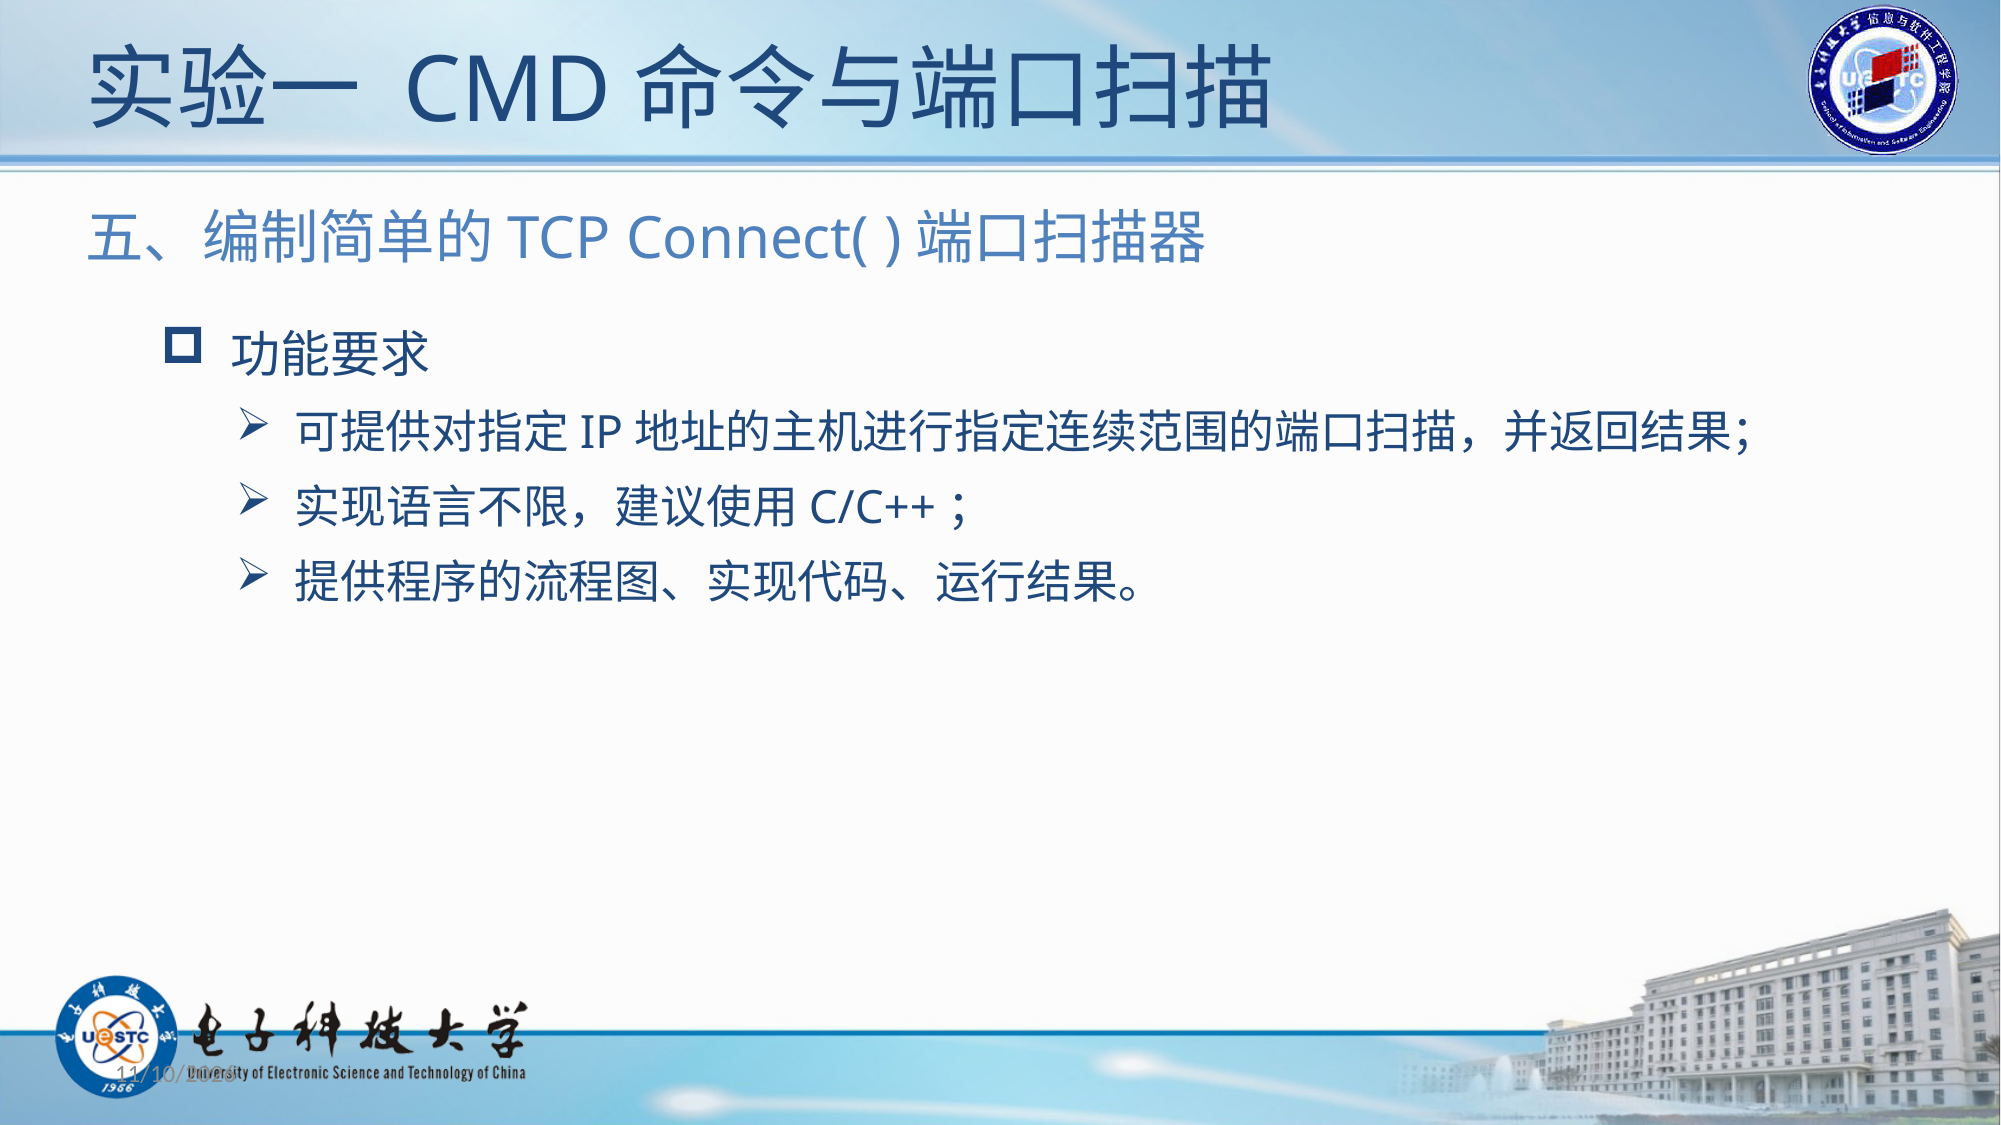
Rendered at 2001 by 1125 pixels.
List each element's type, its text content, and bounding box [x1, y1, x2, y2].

text_box 五、编制简单的TCP Connect( )端口扫描器 [70, 192, 1223, 278]
list 功能要求 可提供对指定IP地址的主机进行指定连续范围的端口扫描，并返回结果； 实现语言不限，建议使用C/C++； 提供程序的流程图、实现代码、运行结果。 [70, 302, 1914, 965]
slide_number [99, 1042, 567, 1103]
picture [0, 0, 2001, 1125]
title 实验一 CMD命令与端口扫描 [70, 12, 1725, 159]
